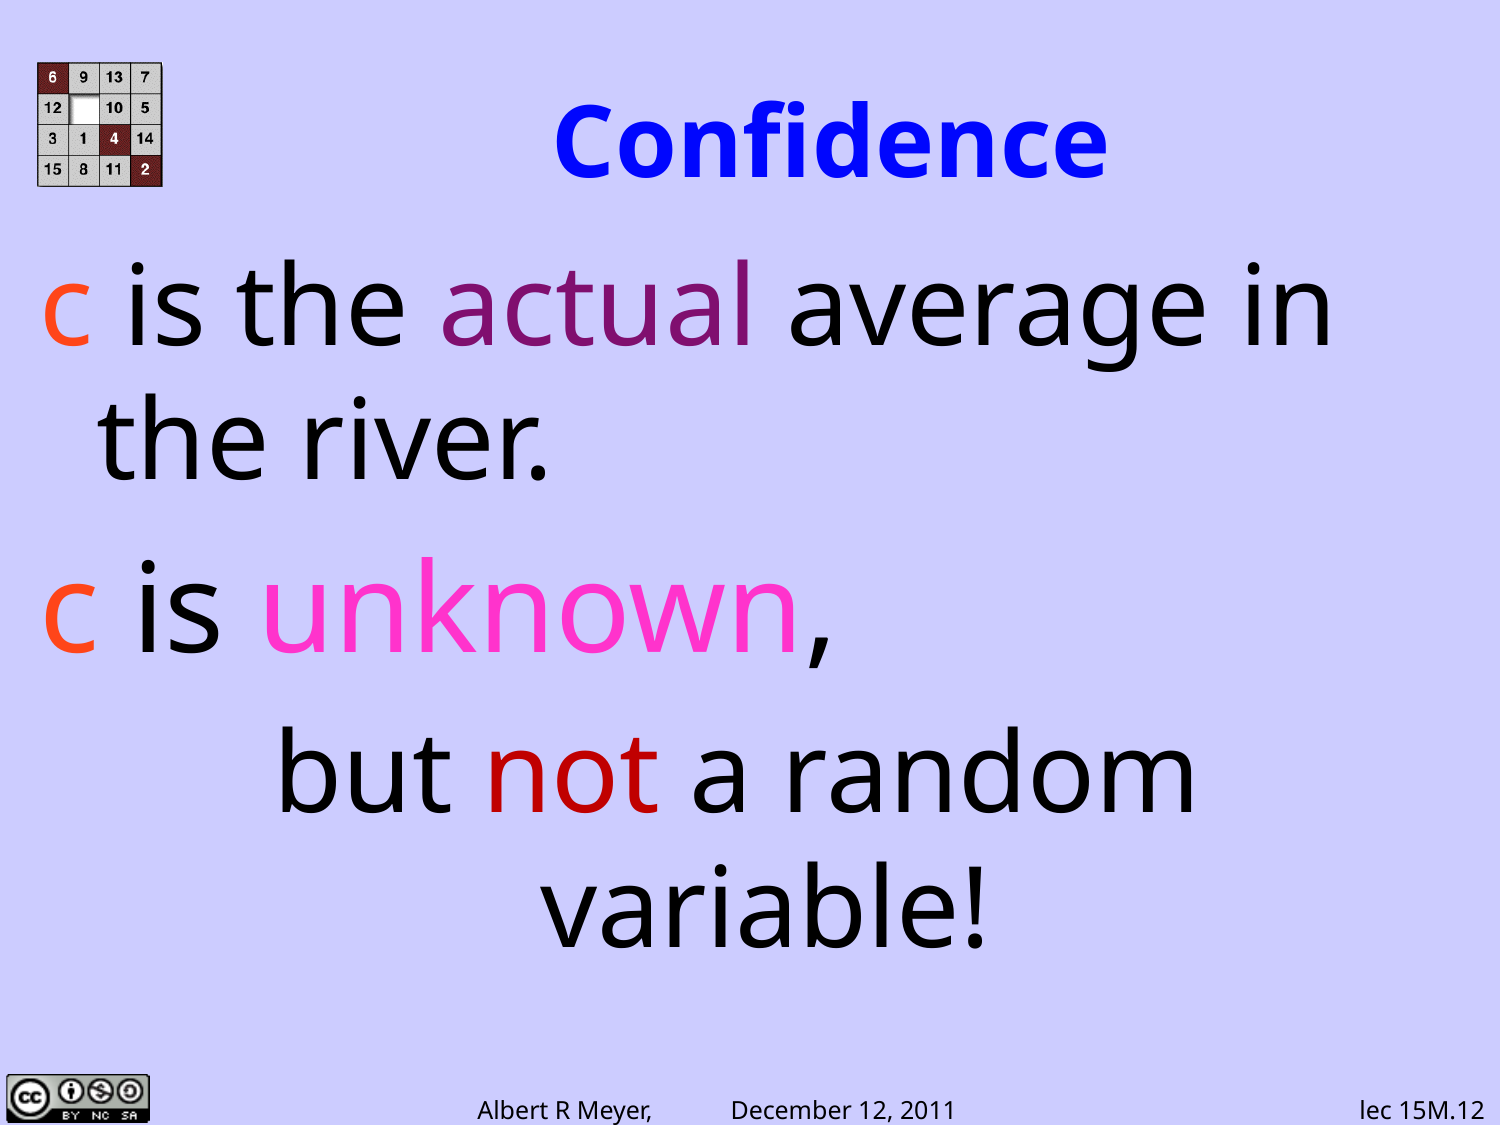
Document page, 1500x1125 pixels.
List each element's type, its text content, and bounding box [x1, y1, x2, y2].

list c is the actual average in the river. c is unknown, but not a random variable! [24, 224, 1451, 888]
picture [37, 62, 163, 187]
slide_number lec 15M.12 [1262, 1087, 1500, 1125]
title Confidence [187, 62, 1476, 213]
picture [6, 1074, 150, 1123]
